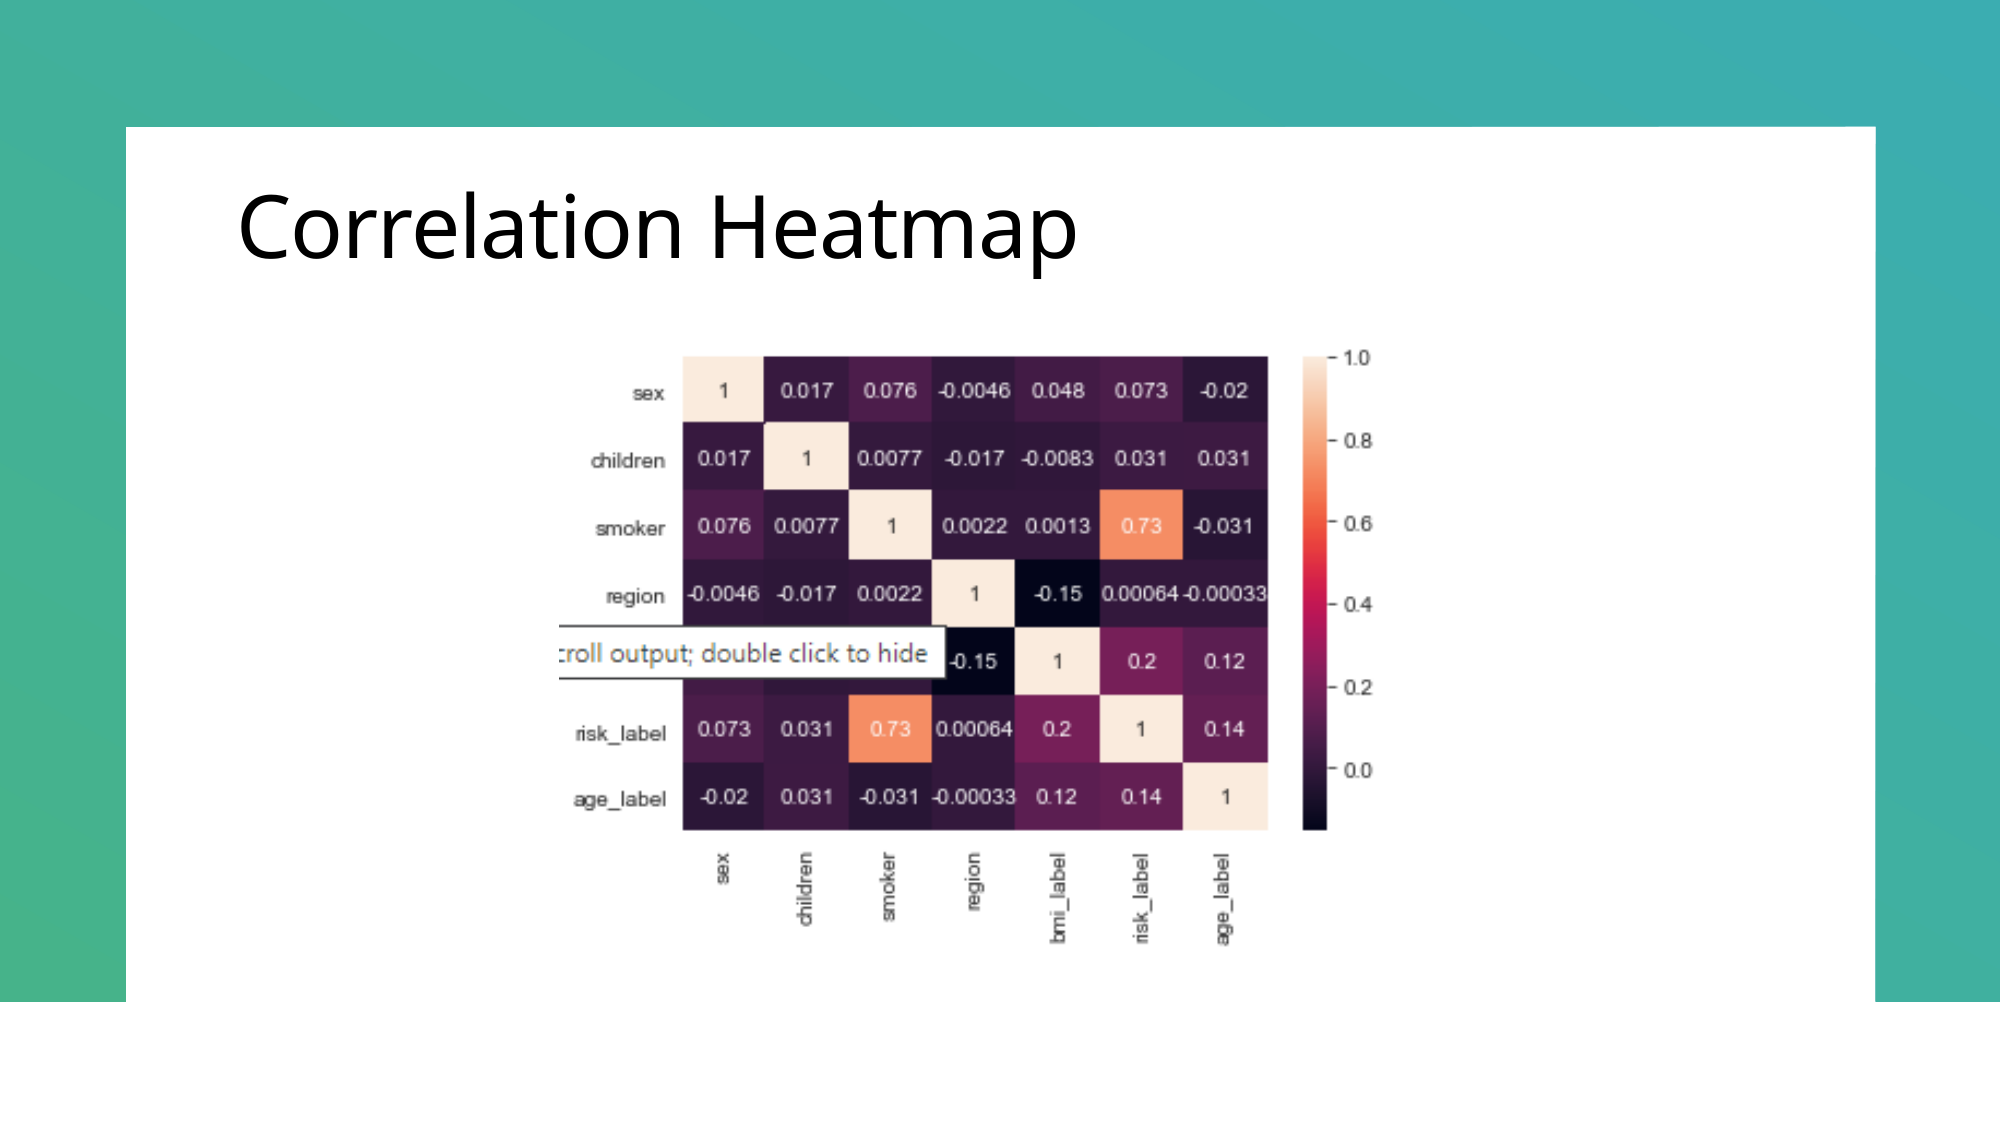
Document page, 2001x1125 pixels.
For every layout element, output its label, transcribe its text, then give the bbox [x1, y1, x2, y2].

picture [559, 309, 1441, 964]
title Correlation Heatmap [221, 170, 1722, 310]
